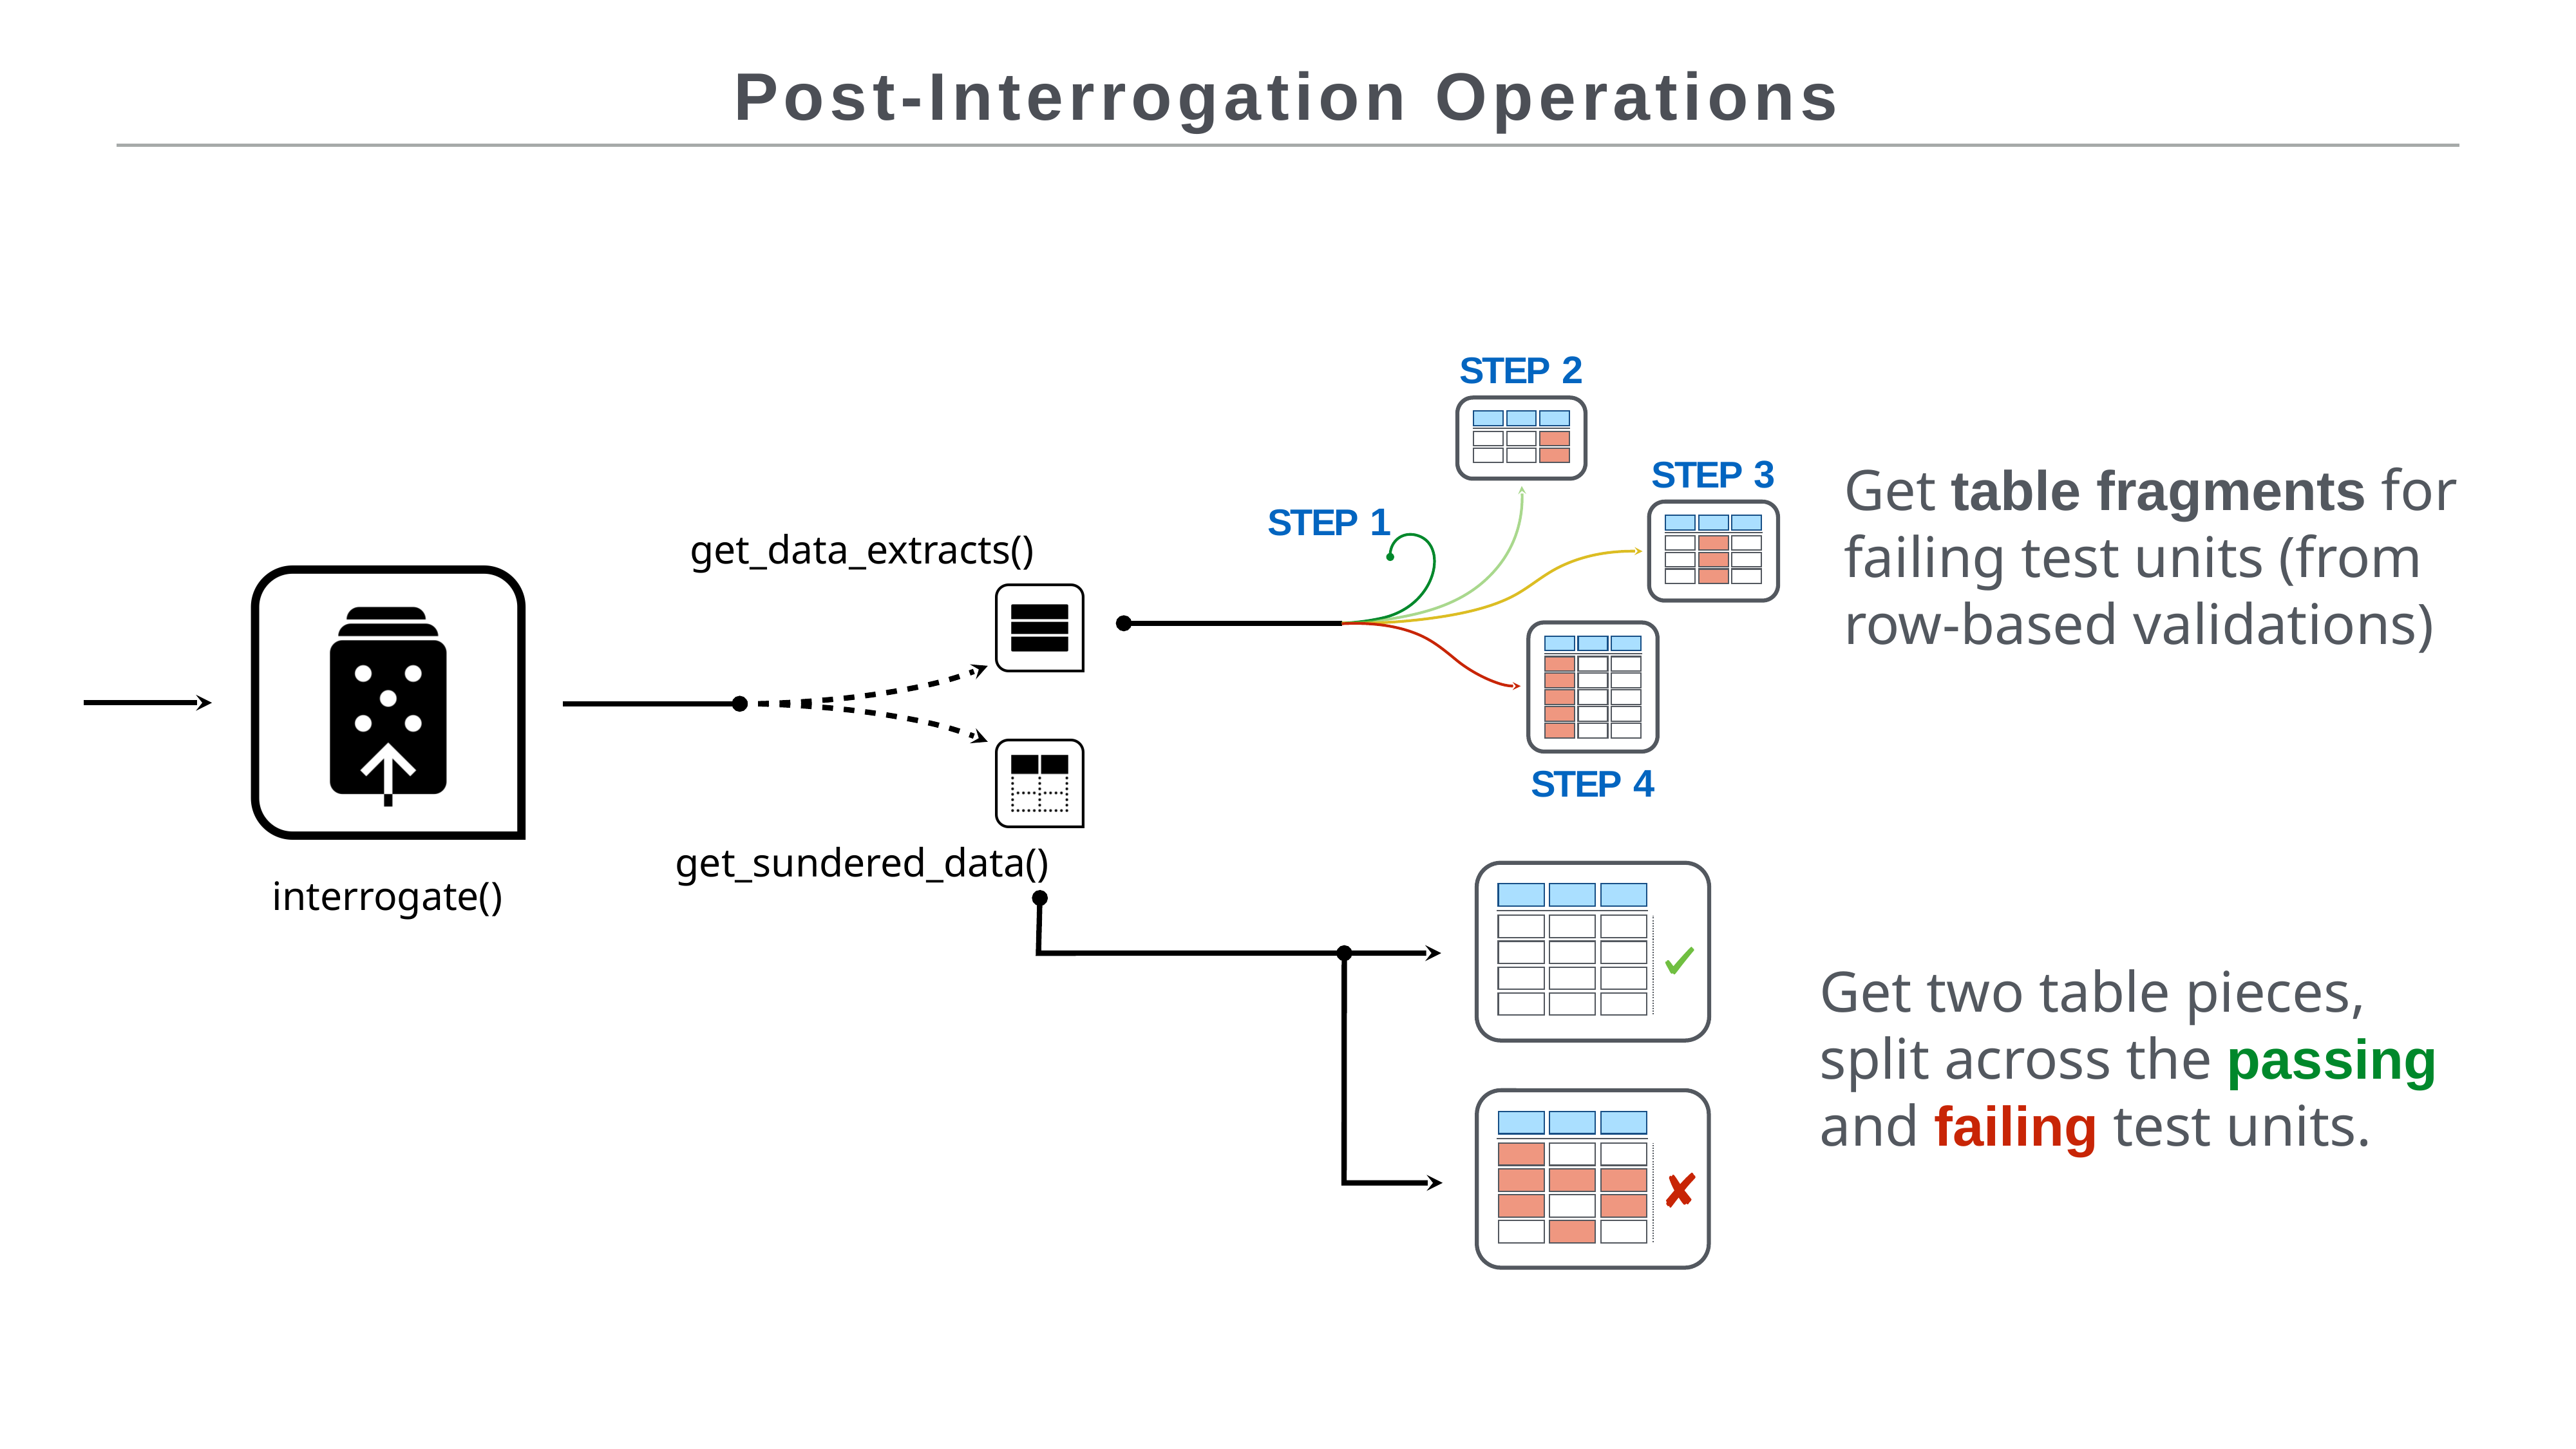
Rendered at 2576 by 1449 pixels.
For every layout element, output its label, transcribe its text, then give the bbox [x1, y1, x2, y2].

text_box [1038, 862, 1710, 1268]
text_box get_data_extracts() [625, 518, 1099, 577]
text_box [742, 665, 988, 704]
picture [248, 565, 527, 840]
text_box [736, 703, 988, 743]
text_box get_sundered_data() [625, 832, 1099, 890]
text_box Get table fragments for failing test units (from row-based validations) [1838, 449, 2503, 661]
picture [995, 739, 1084, 828]
text_box [204, 699, 213, 707]
text_box [562, 699, 744, 708]
text_box interrogate() [223, 865, 551, 923]
picture [995, 583, 1084, 673]
text_box Get two table pieces, split across the passing and failing test units. [1814, 951, 2478, 1163]
text_box Post-Interrogation Operations [131, 48, 2441, 139]
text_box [1123, 335, 1813, 811]
